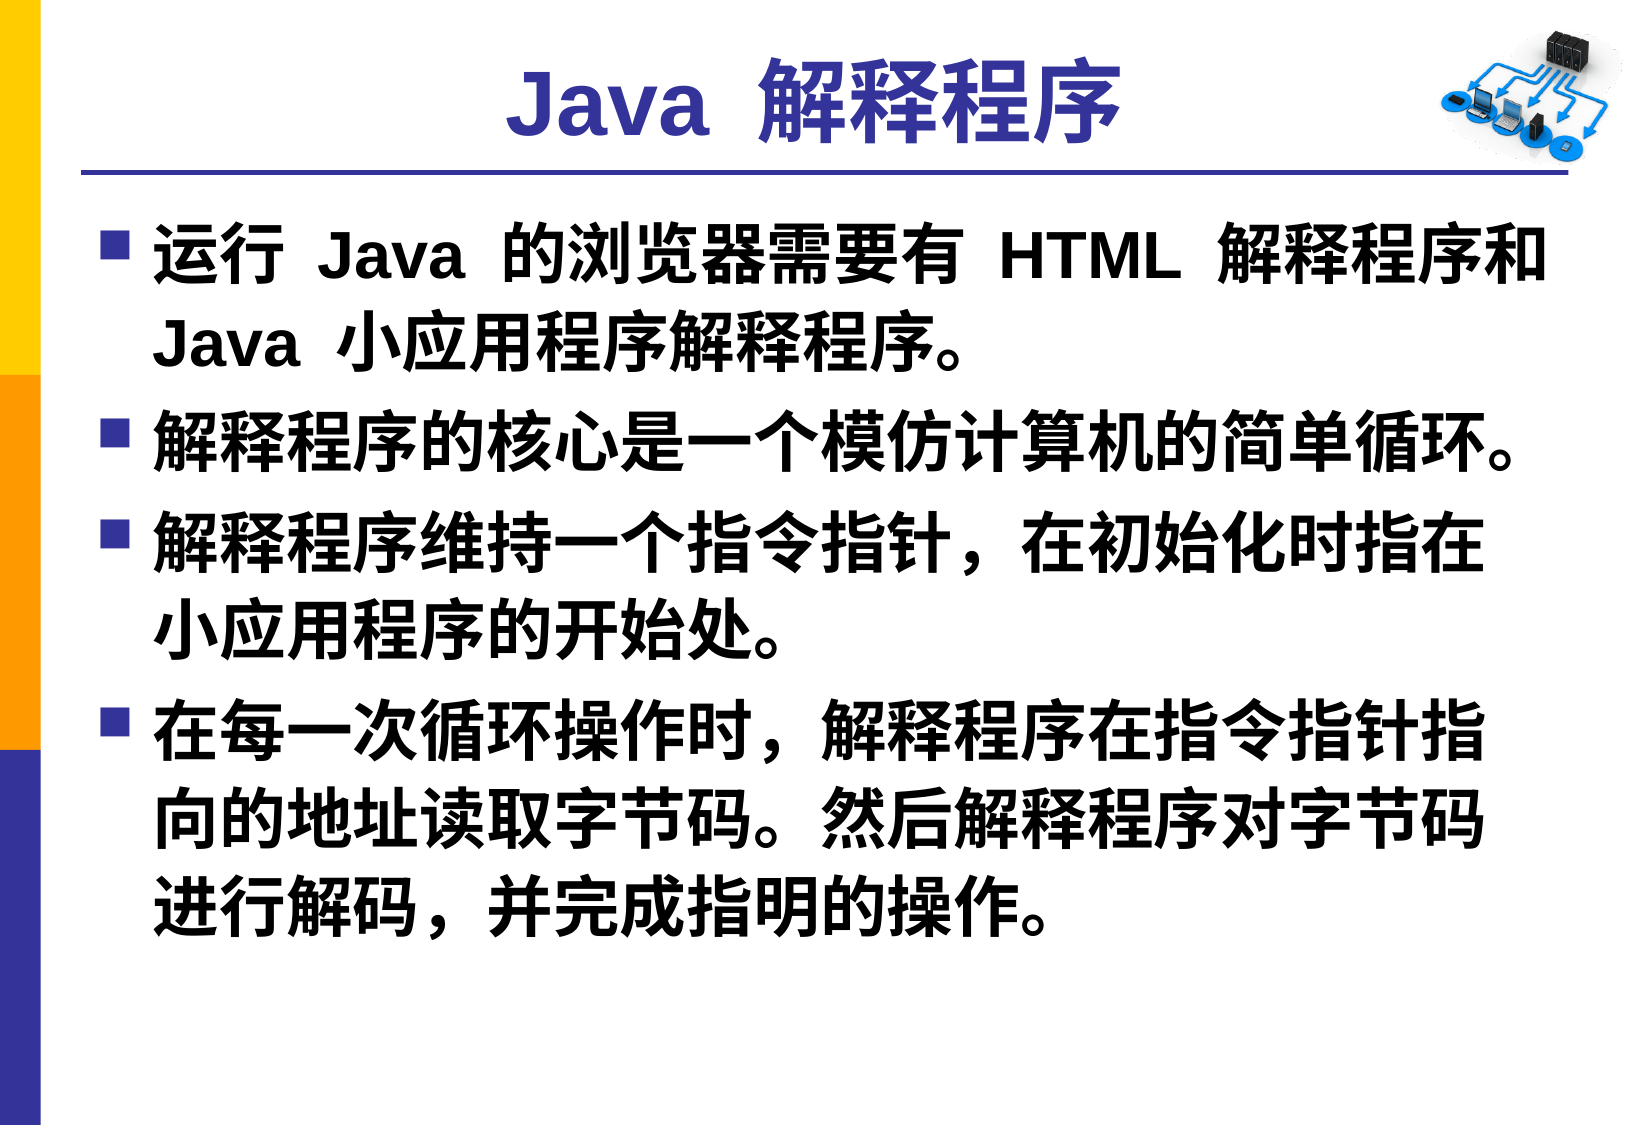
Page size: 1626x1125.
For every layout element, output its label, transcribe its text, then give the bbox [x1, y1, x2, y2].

picture [1438, 30, 1624, 165]
list 运行 Java 的浏览器需要有 HTML 解释程序和 Java 小应用程序解释程序。 解释程序的核心是一个模仿计算机的简单循环。 解释程序维持一个指令指针，在初始化时指在小应用程序的开始处。 在每一次循环操作时，解释程序在指令指针指向的地址读取字节码。然后解释程序对字节码进行解码，并完成指明的操作。 [81, 196, 1569, 1006]
title Java 解释程序 [81, 30, 1569, 161]
